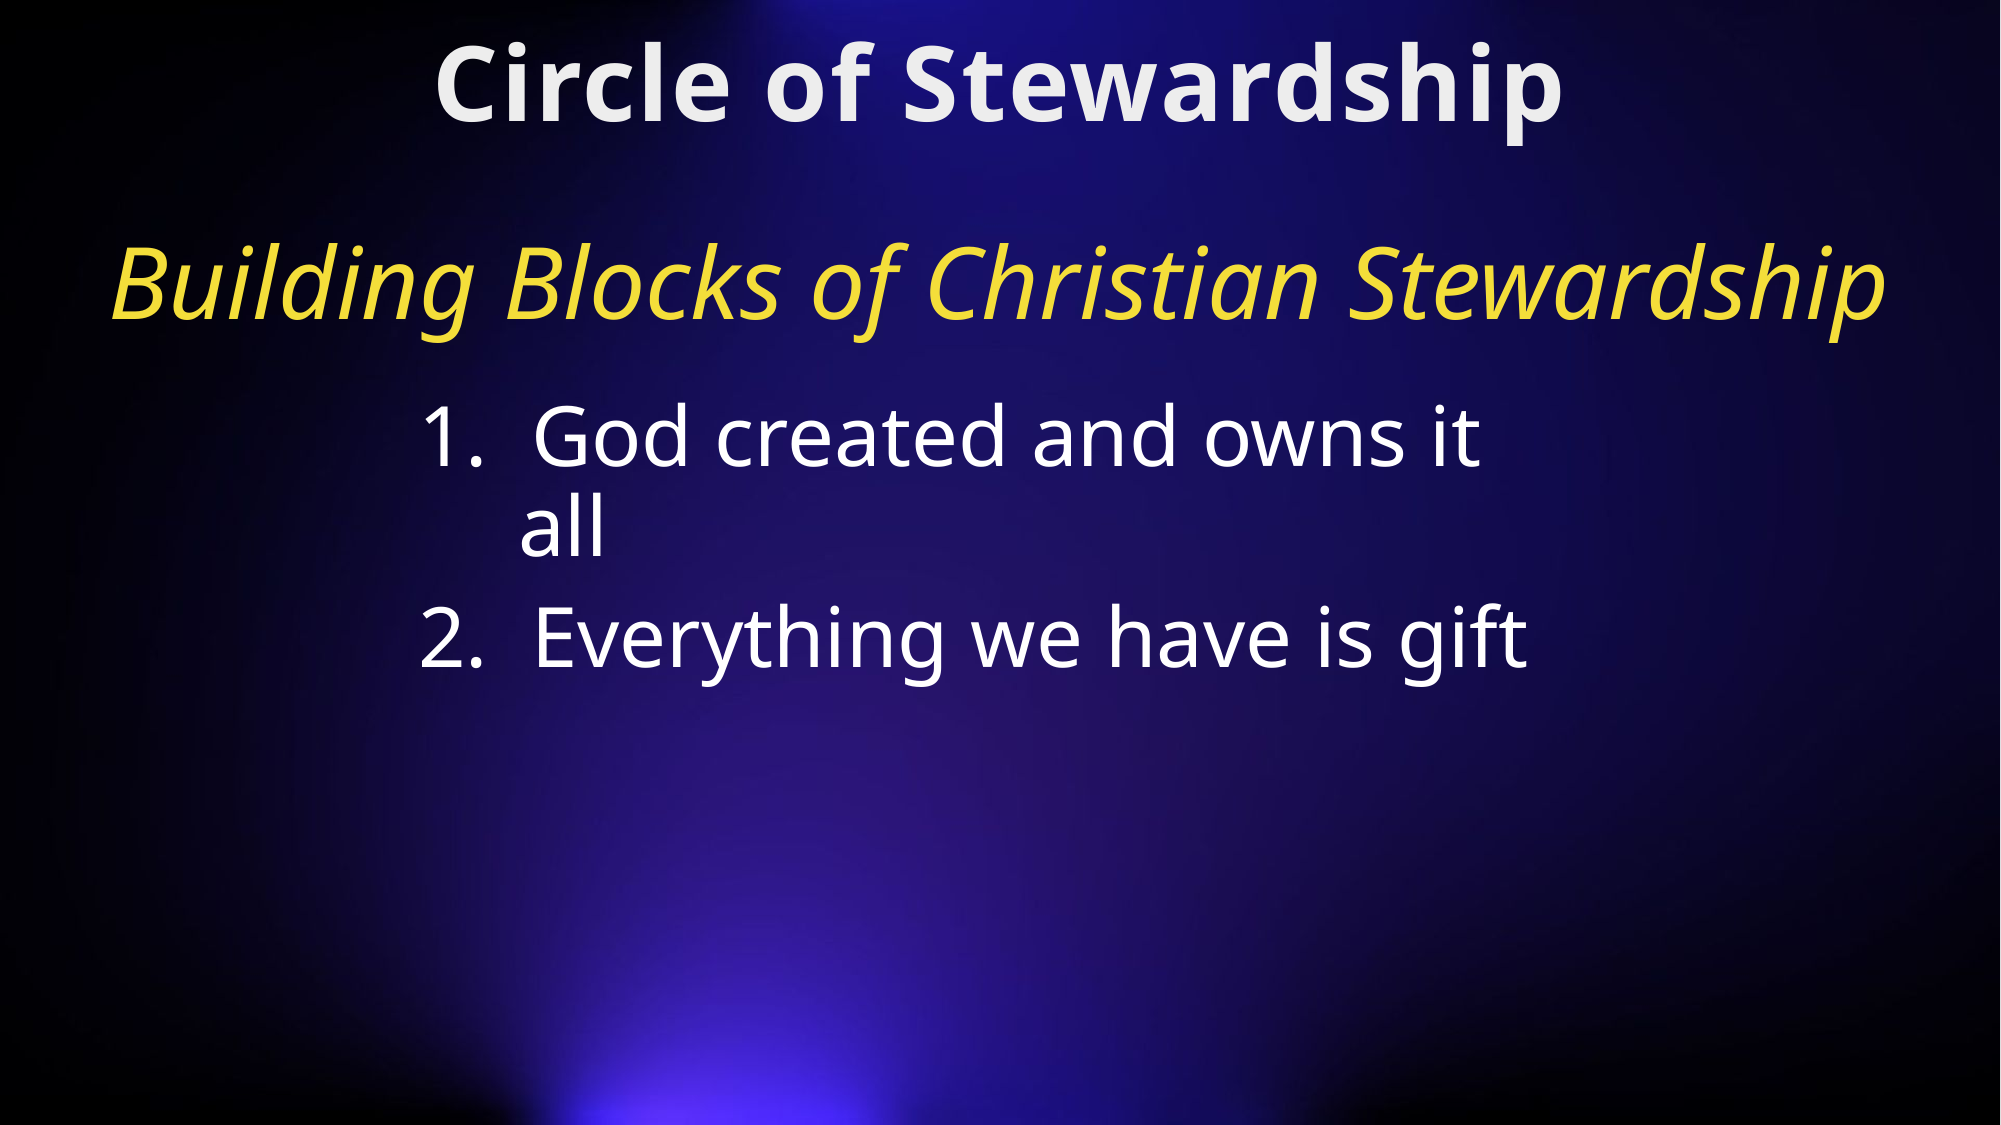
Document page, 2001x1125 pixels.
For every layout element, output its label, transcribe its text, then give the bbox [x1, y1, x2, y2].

picture [0, 0, 2001, 1125]
text_box Circle of Stewardship [362, 37, 1638, 138]
text_box Building Blocks of Christian Stewardship [0, 212, 2000, 338]
list 1. God created and owns it all 2. Everything we have is gift [403, 387, 1597, 1063]
